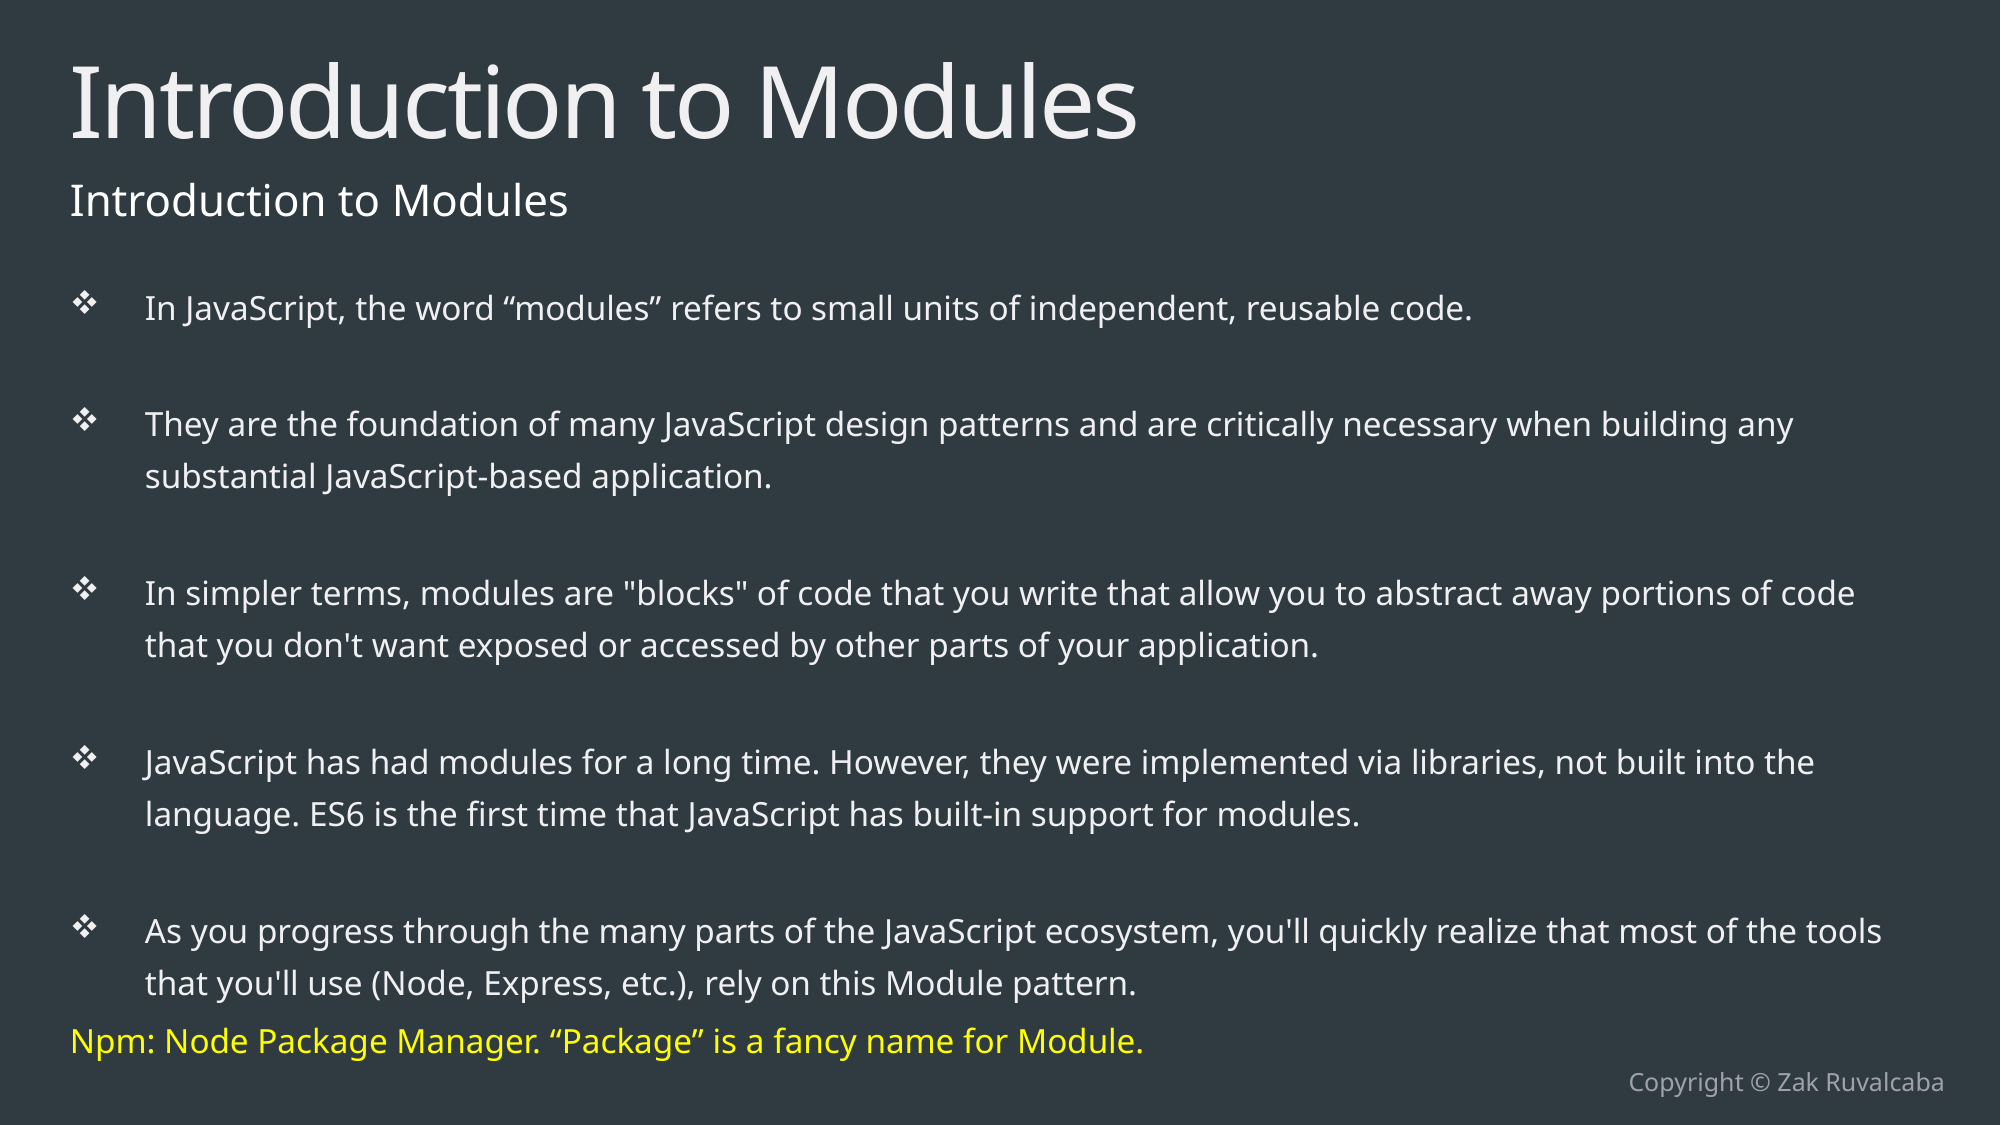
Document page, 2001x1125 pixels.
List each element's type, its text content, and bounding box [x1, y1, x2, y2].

list In JavaScript, the word “modules” refers to small units of independent, reusable code. They are the foundation of many JavaScript design patterns and are critically necessary when building any substantial JavaScript-based application. In simpler terms, modules are "blocks" of code that you write that allow you to abstract away portions of code that you don't want exposed or accessed by other parts of your application. JavaScript has had modules for a long time. However, they were implemented via libraries, not built into the language. ES6 is the first time that JavaScript has built-in support for modules. As you progress through the many parts of the JavaScript ecosystem, you'll quickly realize that most of the tools that you'll use (Node, Express, etc.), rely on this Module pattern. Npm: Node Package Manager. “Package” is a fancy name for Module. [55, 267, 1945, 1035]
list Introduction to Modules [55, 149, 1820, 209]
title Introduction to Modules [55, 30, 1819, 149]
